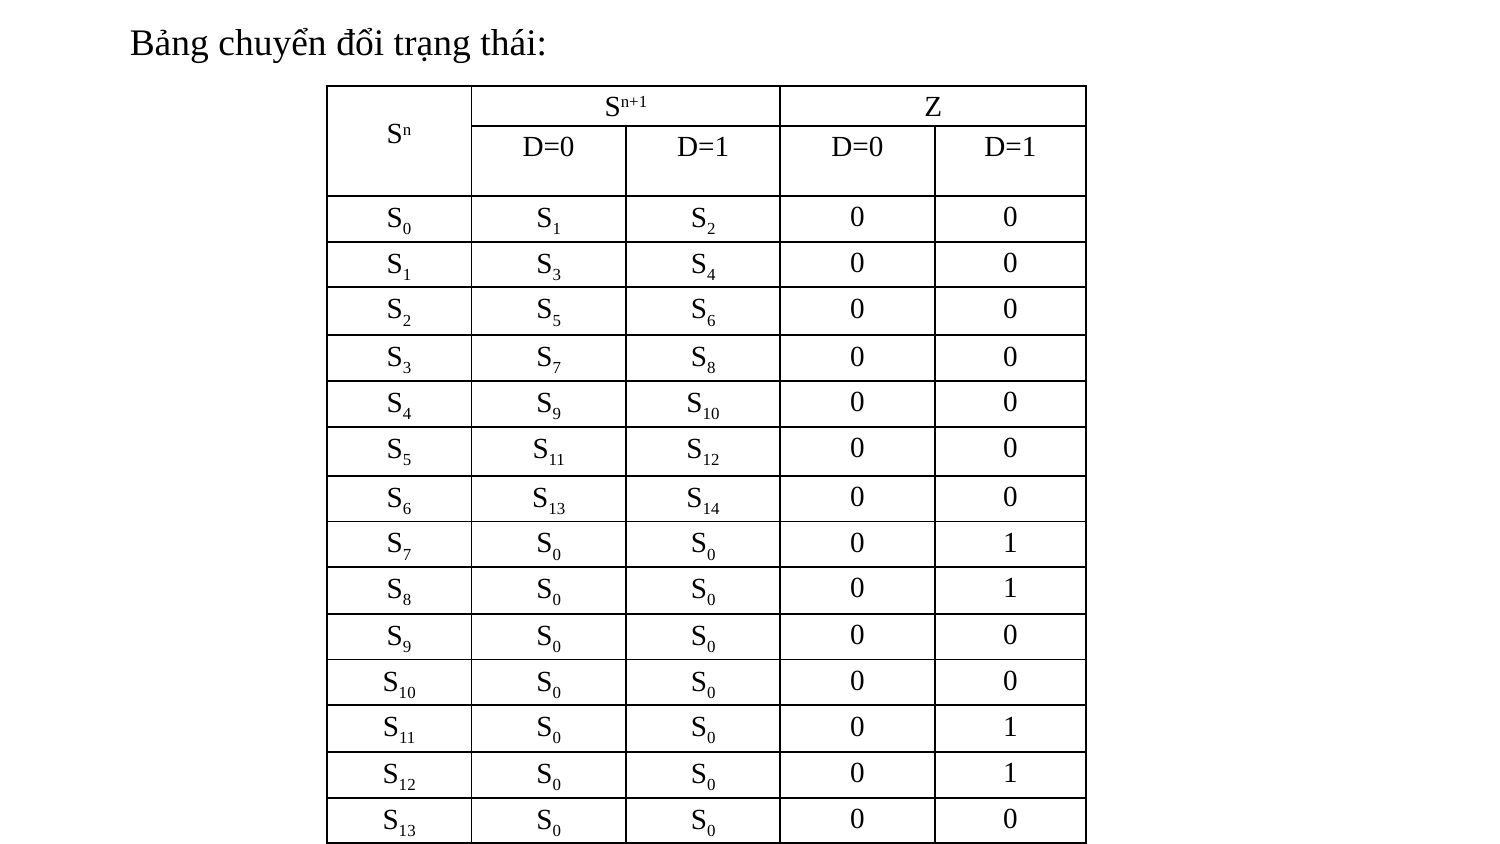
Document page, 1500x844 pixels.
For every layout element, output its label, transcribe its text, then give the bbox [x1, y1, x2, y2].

table_cell S2 [627, 197, 779, 241]
table_cell 0 [781, 197, 934, 241]
table_cell S0 [328, 197, 471, 241]
table_cell D=1 [936, 127, 1085, 195]
table_cell S5 [328, 428, 471, 475]
table_cell 0 [781, 336, 934, 380]
table_cell D=1 [627, 127, 779, 195]
table_cell S0 [472, 799, 625, 842]
table_cell S1 [472, 197, 625, 241]
table_cell S10 [627, 382, 779, 426]
table_cell S14 [627, 477, 779, 521]
table_cell S0 [472, 753, 625, 797]
table_cell S0 [627, 522, 779, 566]
table_cell S11 [472, 428, 625, 475]
table_cell S7 [328, 522, 471, 566]
text_box Bảng chuyển đổi trạng thái: [114, 10, 1360, 161]
table_cell S8 [627, 336, 779, 380]
table_cell S3 [328, 336, 471, 380]
table_cell 0 [936, 428, 1085, 475]
table_cell 0 [936, 477, 1085, 521]
table_cell 0 [781, 660, 934, 704]
table_cell S12 [627, 428, 779, 475]
table_cell 0 [936, 799, 1085, 842]
table_cell S4 [328, 382, 471, 426]
table_cell S0 [472, 522, 625, 566]
table_cell S8 [328, 568, 471, 613]
table_header Sn+1 [472, 87, 779, 125]
table_cell 0 [936, 197, 1085, 241]
table_cell S11 [328, 706, 471, 751]
table_cell 0 [936, 336, 1085, 380]
table_cell S10 [328, 660, 471, 704]
table_cell 0 [781, 522, 934, 566]
table_header Z [781, 87, 1085, 125]
table_cell S0 [627, 753, 779, 797]
table_cell S0 [472, 615, 625, 659]
table_cell 0 [936, 615, 1085, 659]
table_cell 1 [936, 568, 1085, 613]
table_cell 0 [781, 243, 934, 286]
table_cell 0 [781, 477, 934, 521]
table_cell S1 [328, 243, 471, 286]
table_cell S12 [328, 753, 471, 797]
table_cell S6 [328, 477, 471, 521]
table_cell 0 [936, 243, 1085, 286]
table_cell S0 [627, 568, 779, 613]
table_cell S7 [472, 336, 625, 380]
table_cell 1 [936, 522, 1085, 566]
table_header Sn [328, 87, 471, 195]
table_cell D=0 [781, 127, 934, 195]
table_cell 0 [936, 660, 1085, 704]
table_cell S0 [627, 615, 779, 659]
table_cell 1 [936, 753, 1085, 797]
table_cell S0 [472, 568, 625, 613]
table_cell S6 [627, 288, 779, 334]
table_cell S13 [472, 477, 625, 521]
table_cell S4 [627, 243, 779, 286]
table_cell 0 [936, 382, 1085, 426]
table_cell S9 [472, 382, 625, 426]
table_cell S0 [472, 706, 625, 751]
table_cell S0 [627, 660, 779, 704]
table_cell S13 [328, 799, 471, 842]
table_cell S9 [328, 615, 471, 659]
table_cell S0 [627, 799, 779, 842]
table_cell 0 [781, 288, 934, 334]
table_cell 0 [936, 288, 1085, 334]
table_cell 1 [936, 706, 1085, 751]
table_cell 0 [781, 428, 934, 475]
table_cell 0 [781, 568, 934, 613]
table_cell S0 [472, 660, 625, 704]
table_cell 0 [781, 706, 934, 751]
table_cell 0 [781, 753, 934, 797]
table_cell S0 [627, 706, 779, 751]
table_cell 0 [781, 615, 934, 659]
table_cell D=0 [472, 127, 625, 195]
table_cell S3 [472, 243, 625, 286]
table_cell 0 [781, 382, 934, 426]
table_cell S2 [328, 288, 471, 334]
table_cell S5 [472, 288, 625, 334]
table_cell 0 [781, 799, 934, 842]
